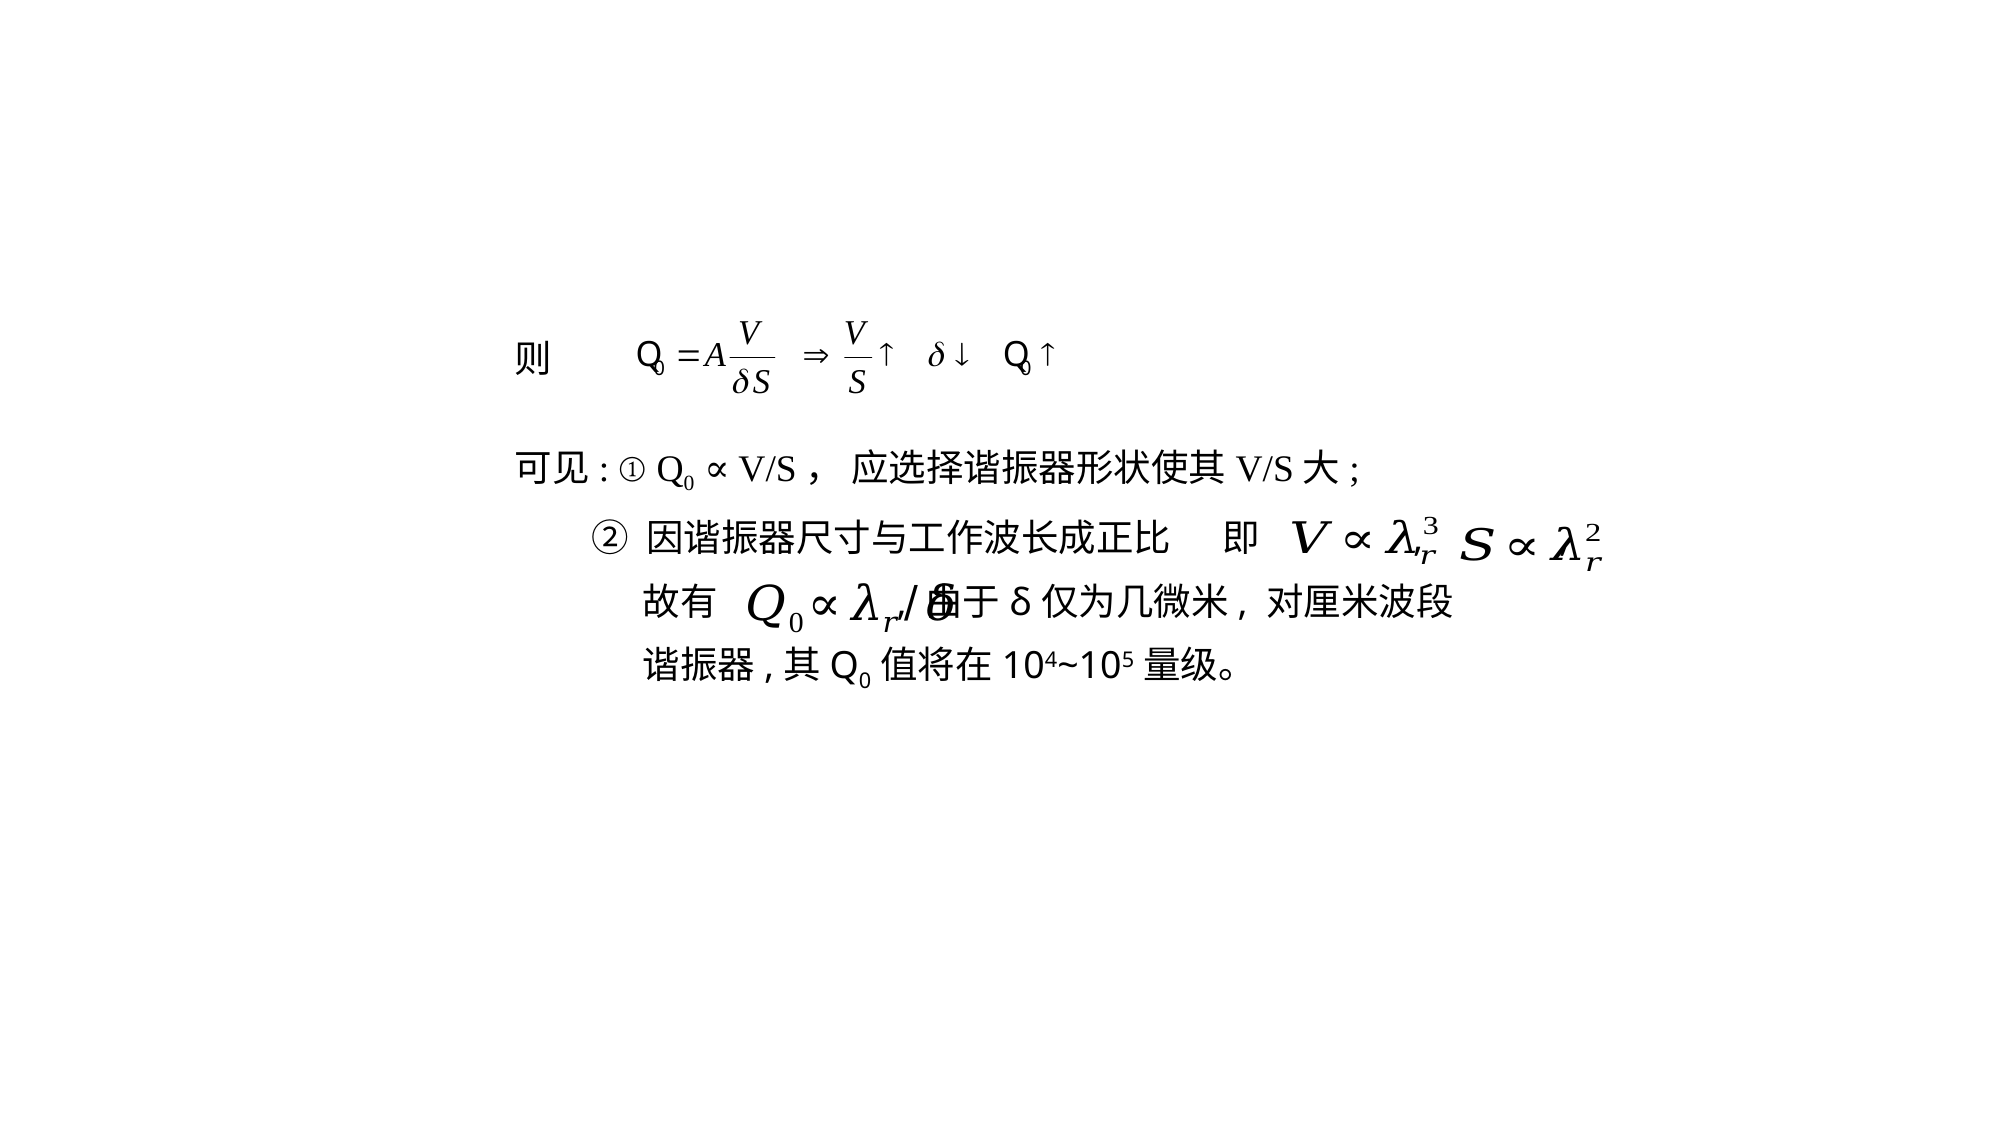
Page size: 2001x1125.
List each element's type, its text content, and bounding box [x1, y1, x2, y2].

text_box 则 可见: ① Q0 ∝ V/S， 应选择谐振器形状使其V/S大; ② 因谐振器尺寸与工作波长成正比 即 , , 故有 , 由于δ仅为几微米, 对厘米波段 谐振器,其Q0值将在104~105量级。 [500, 327, 1716, 700]
picture [630, 310, 1070, 402]
